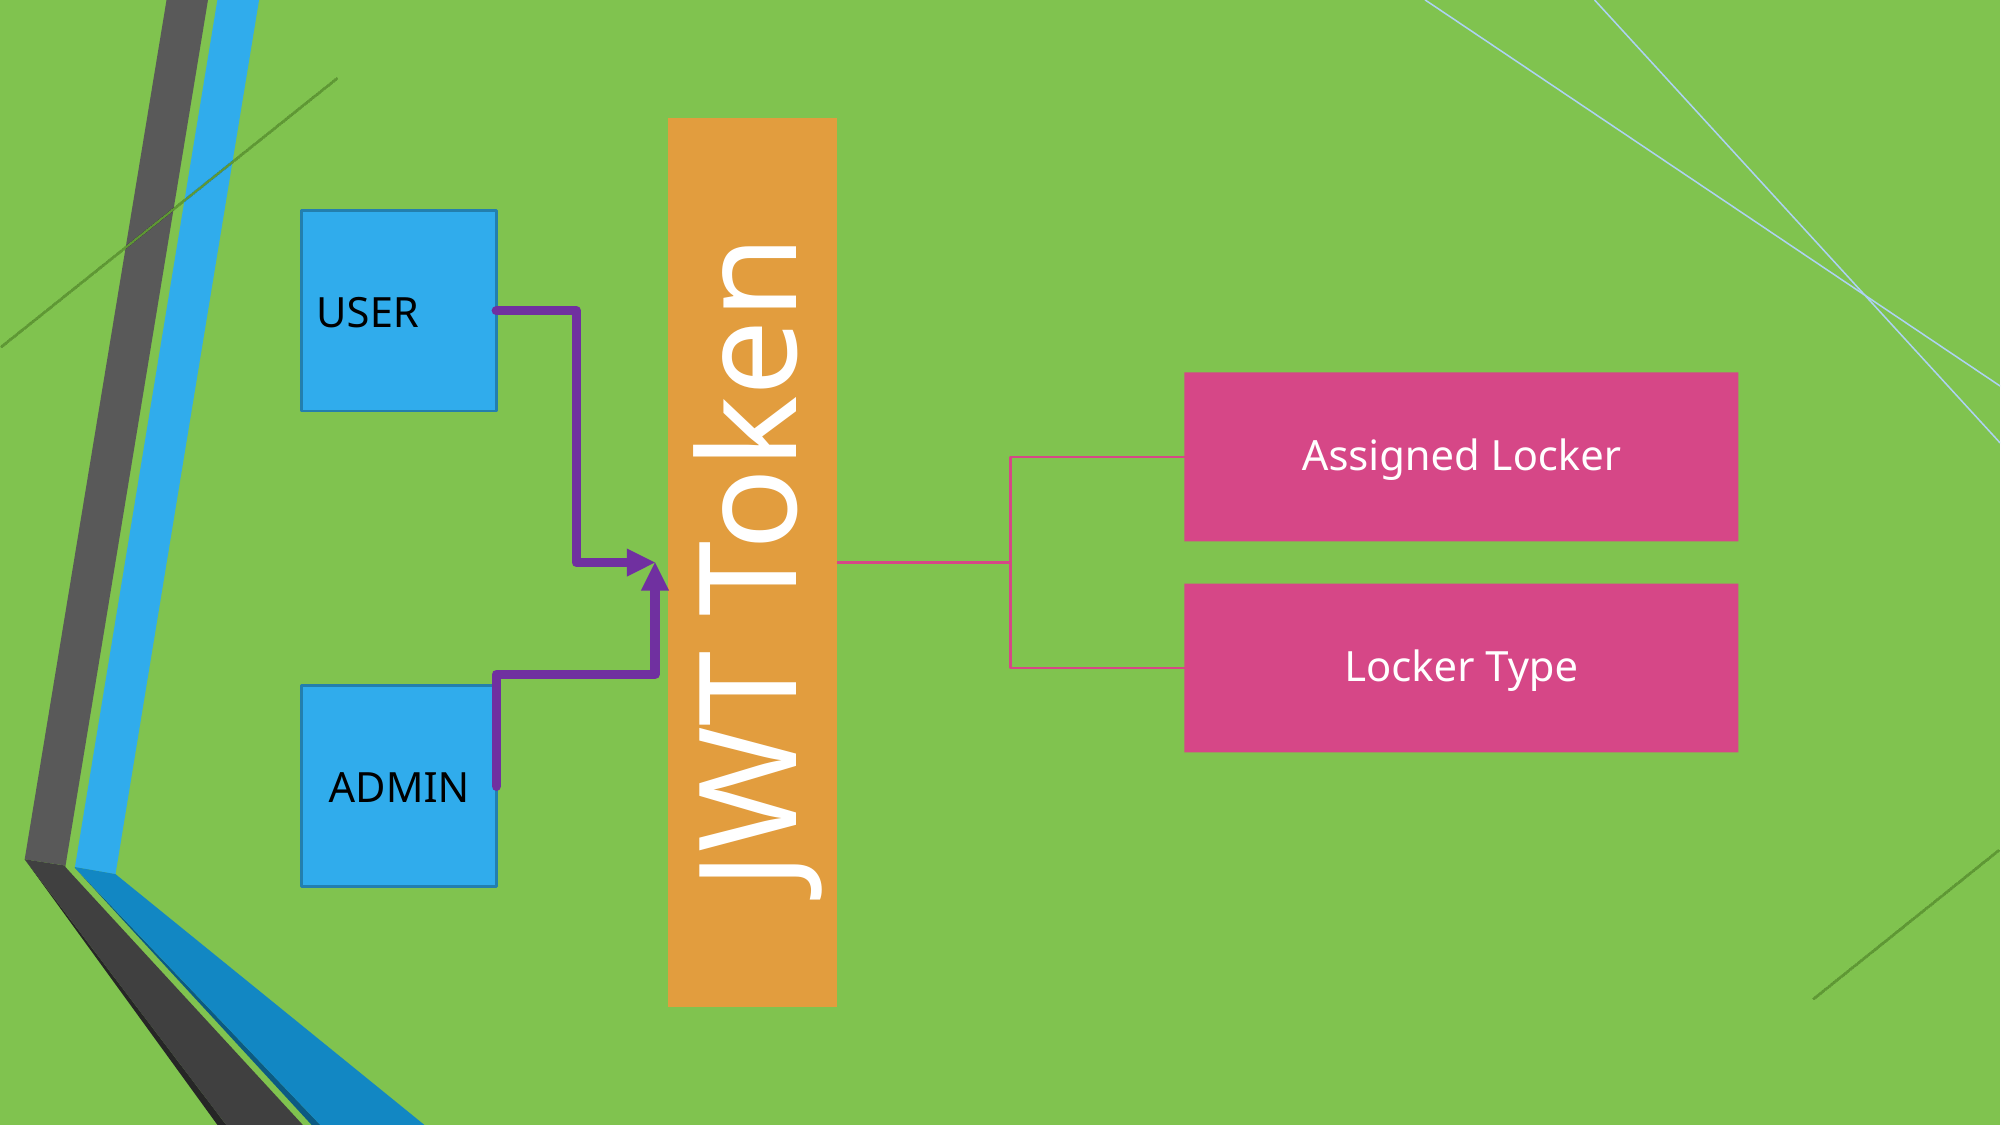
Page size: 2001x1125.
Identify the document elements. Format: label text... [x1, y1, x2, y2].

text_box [496, 562, 656, 787]
text_box USER [300, 209, 498, 412]
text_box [654, 117, 1989, 1008]
text_box ADMIN [300, 684, 498, 888]
picture [0, 77, 338, 348]
picture [1989, 849, 2000, 1000]
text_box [496, 310, 656, 562]
